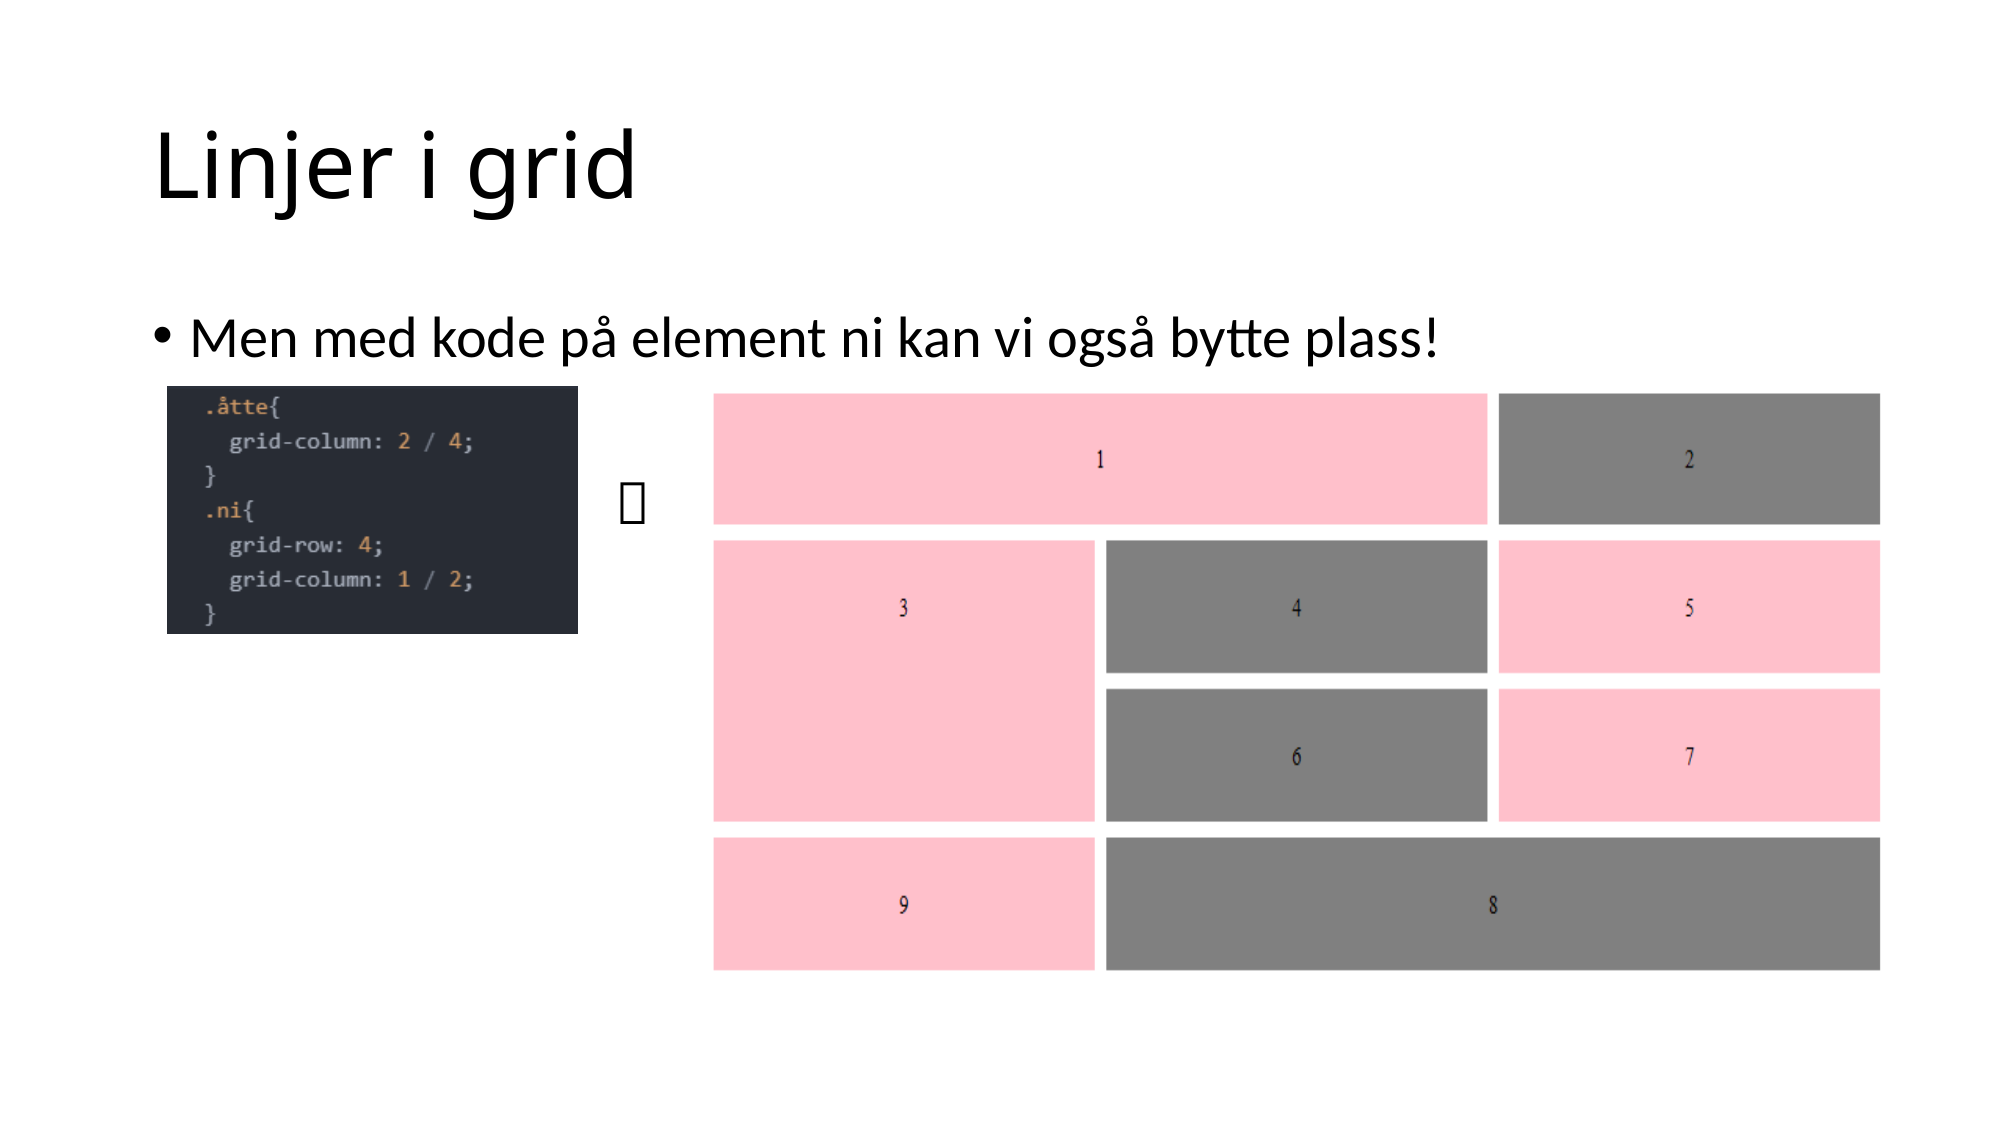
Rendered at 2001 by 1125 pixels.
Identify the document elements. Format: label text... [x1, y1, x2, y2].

title Linjer i grid [137, 59, 1863, 278]
picture [701, 378, 1893, 983]
picture [167, 386, 578, 634]
list Men med kode på element ni kan vi også bytte plass!  [137, 299, 1911, 1066]
